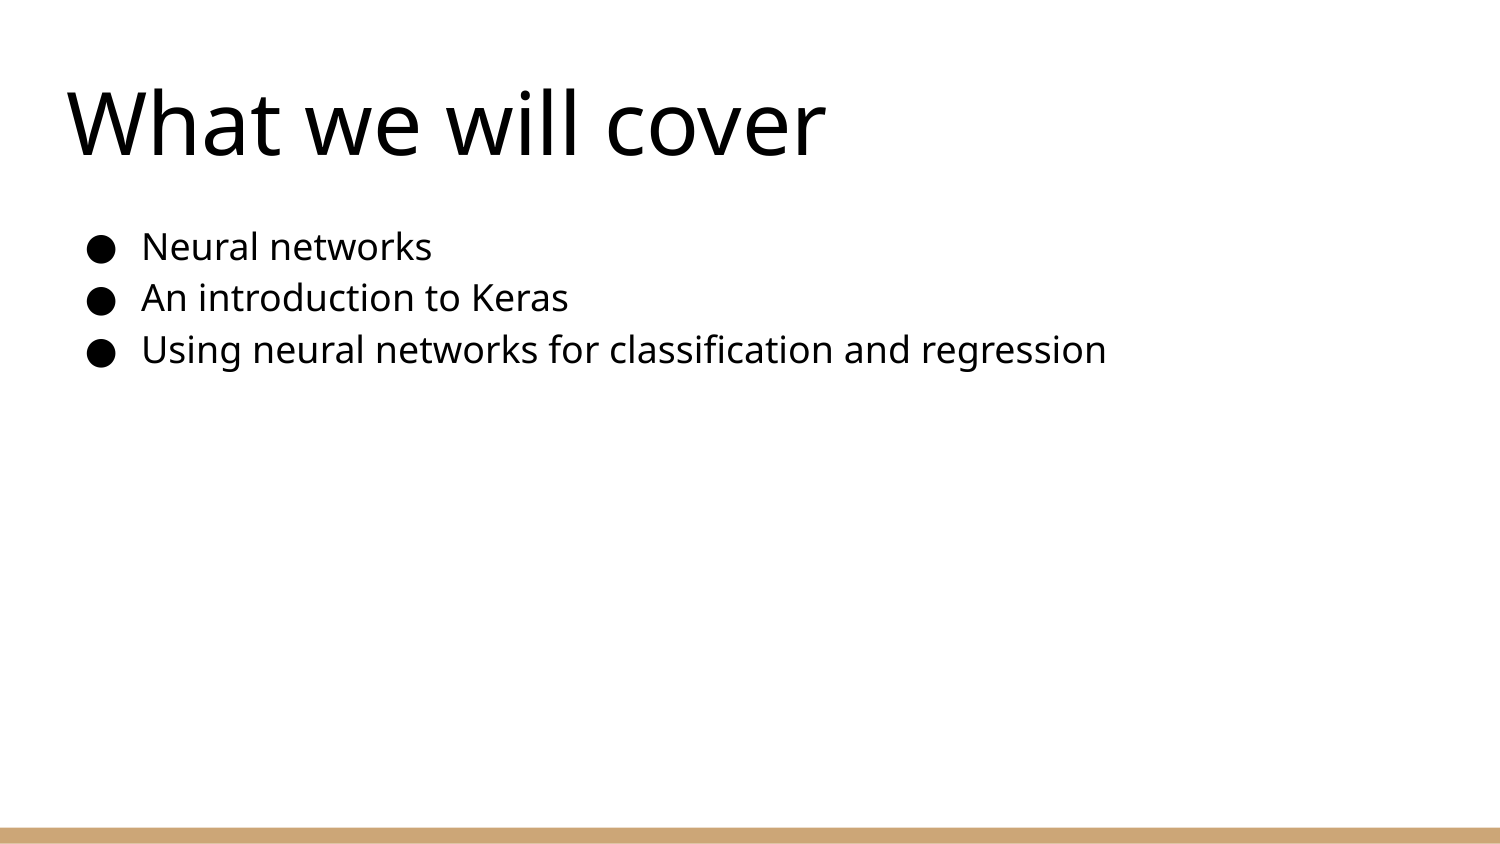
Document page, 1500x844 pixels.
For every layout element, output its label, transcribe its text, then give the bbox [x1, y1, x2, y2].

list Neural networks An introduction to Keras Using neural networks for classification and regression [51, 200, 1449, 752]
title What we will cover [51, 51, 1449, 189]
